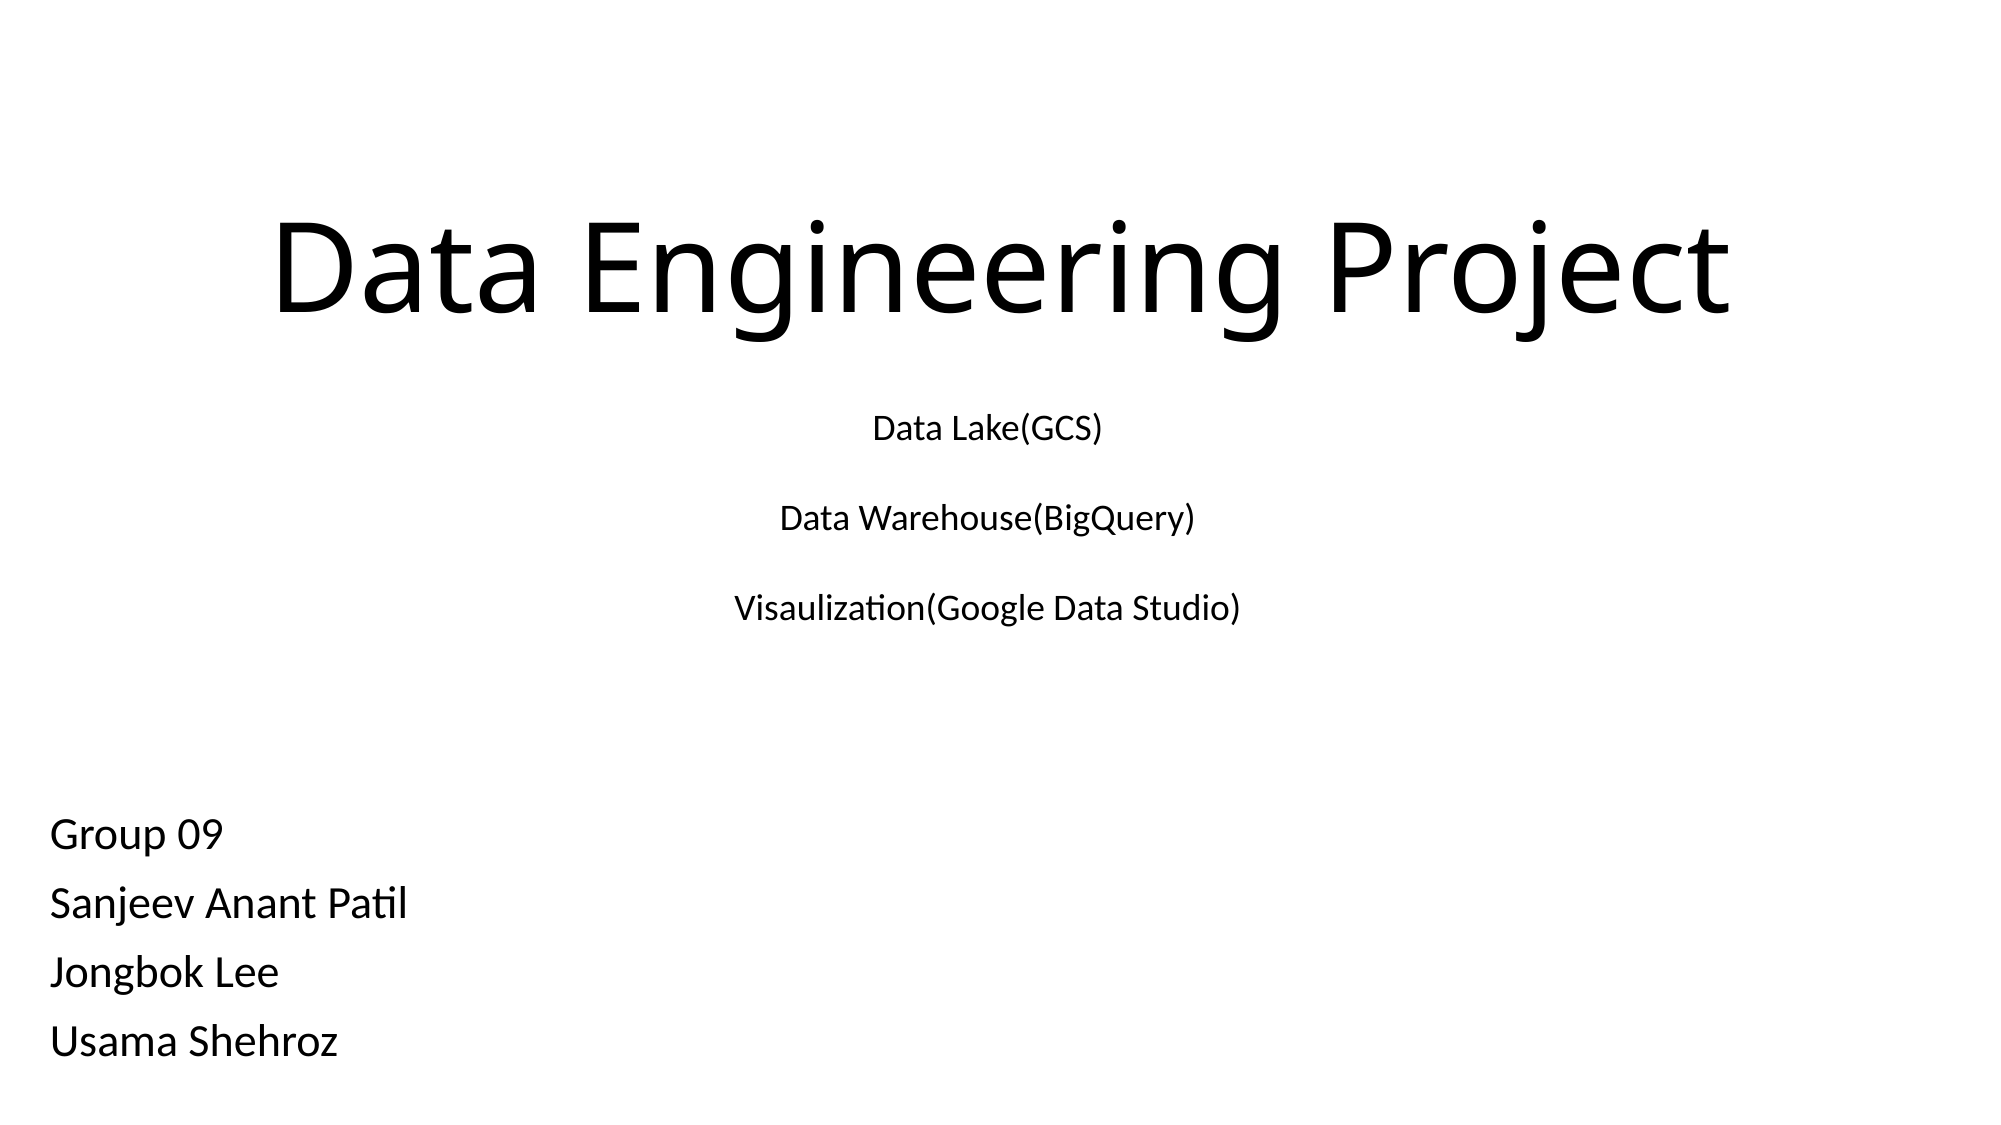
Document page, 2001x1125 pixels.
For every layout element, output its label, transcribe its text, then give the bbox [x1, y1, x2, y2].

subtitle Group 09 Sanjeev Anant Patil Jongbok Lee Usama Shehroz [34, 802, 1535, 1075]
title Data Engineering Project [249, 184, 1750, 347]
text_box Data Lake(GCS) Data Warehouse(BigQuery) Visaulization(Google Data Studio) [488, 395, 1488, 726]
